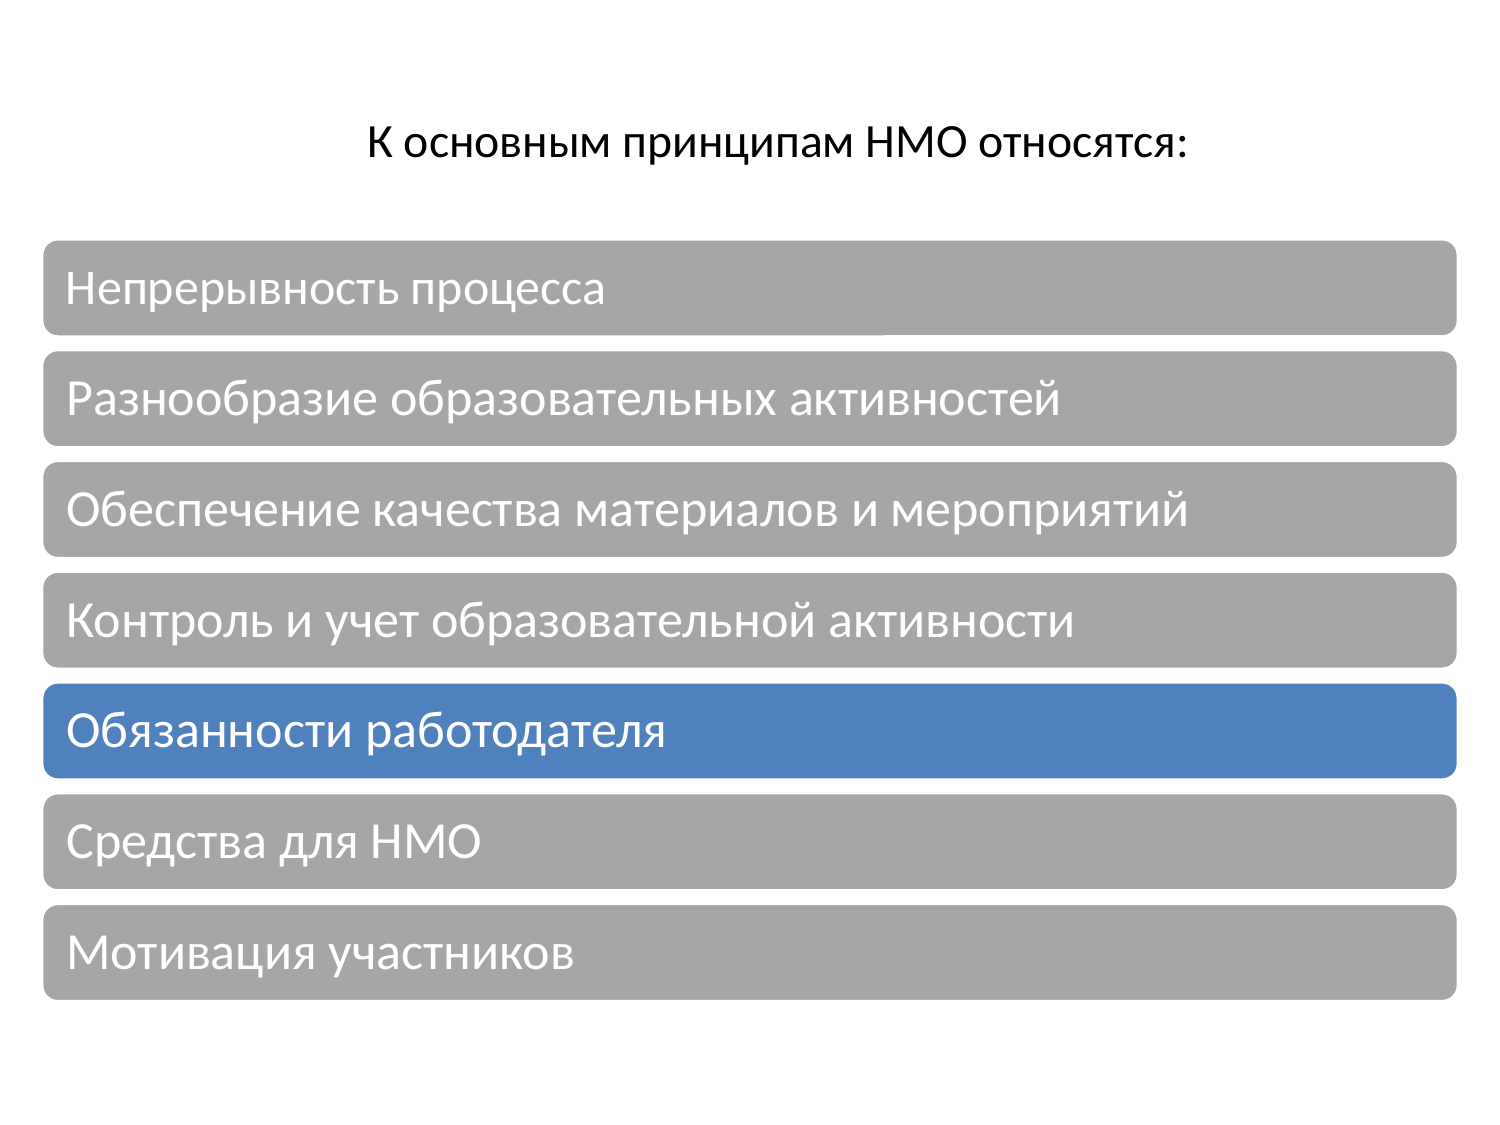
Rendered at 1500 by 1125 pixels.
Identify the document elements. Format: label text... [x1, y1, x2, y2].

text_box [41, 228, 1459, 1012]
title К основным принципам НМО относятся: [75, 101, 1483, 233]
